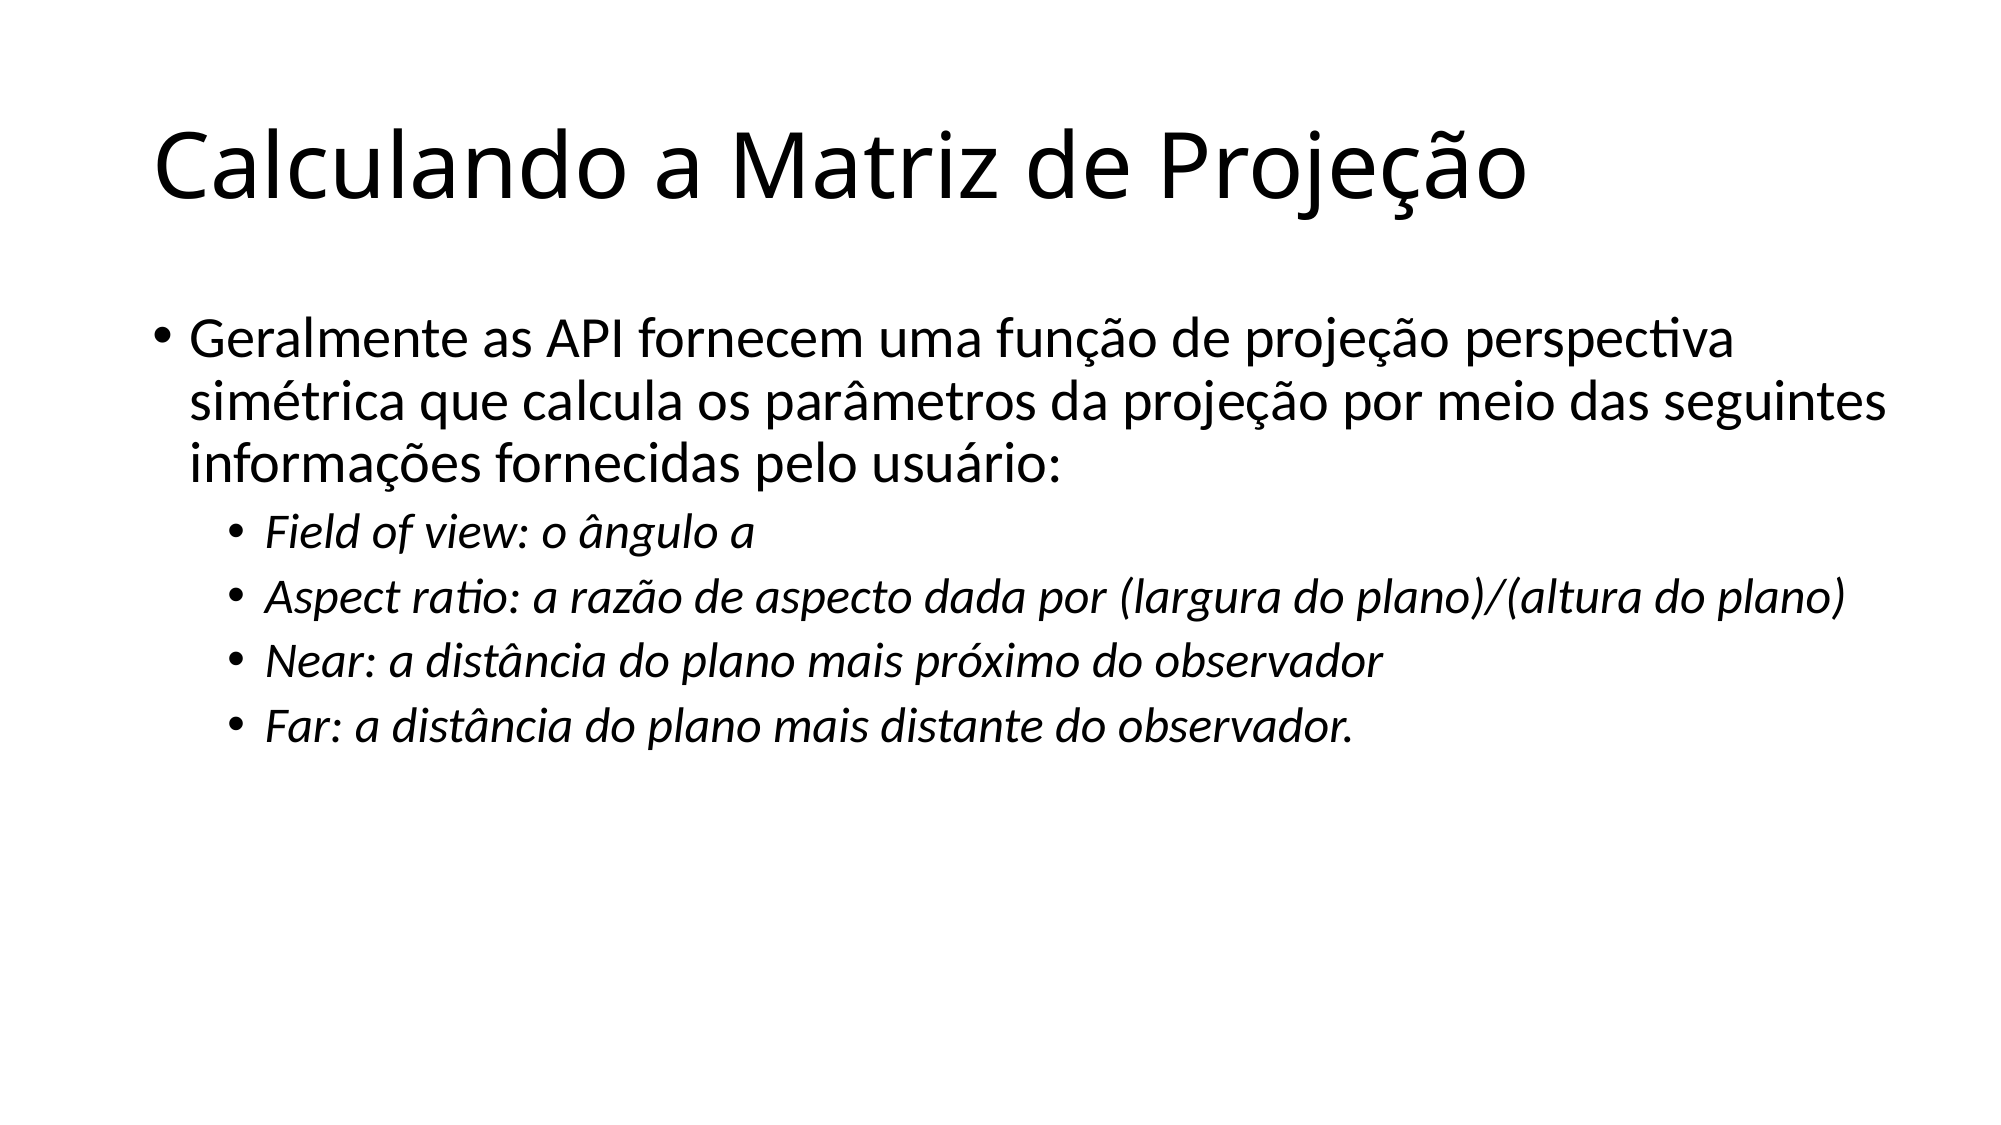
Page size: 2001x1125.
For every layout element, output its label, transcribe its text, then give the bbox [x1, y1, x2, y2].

list Geralmente as API fornecem uma função de projeção perspectiva simétrica que calcula os parâmetros da projeção por meio das seguintes informações fornecidas pelo usuário: Field of view: o ângulo a Aspect ratio: a razão de aspecto dada por (largura do plano)/(altura do plano) Near: a distância do plano mais próximo do observador Far: a distância do plano mais distante do observador. [137, 299, 1955, 764]
title Calculando a Matriz de Projeção [137, 59, 1863, 278]
